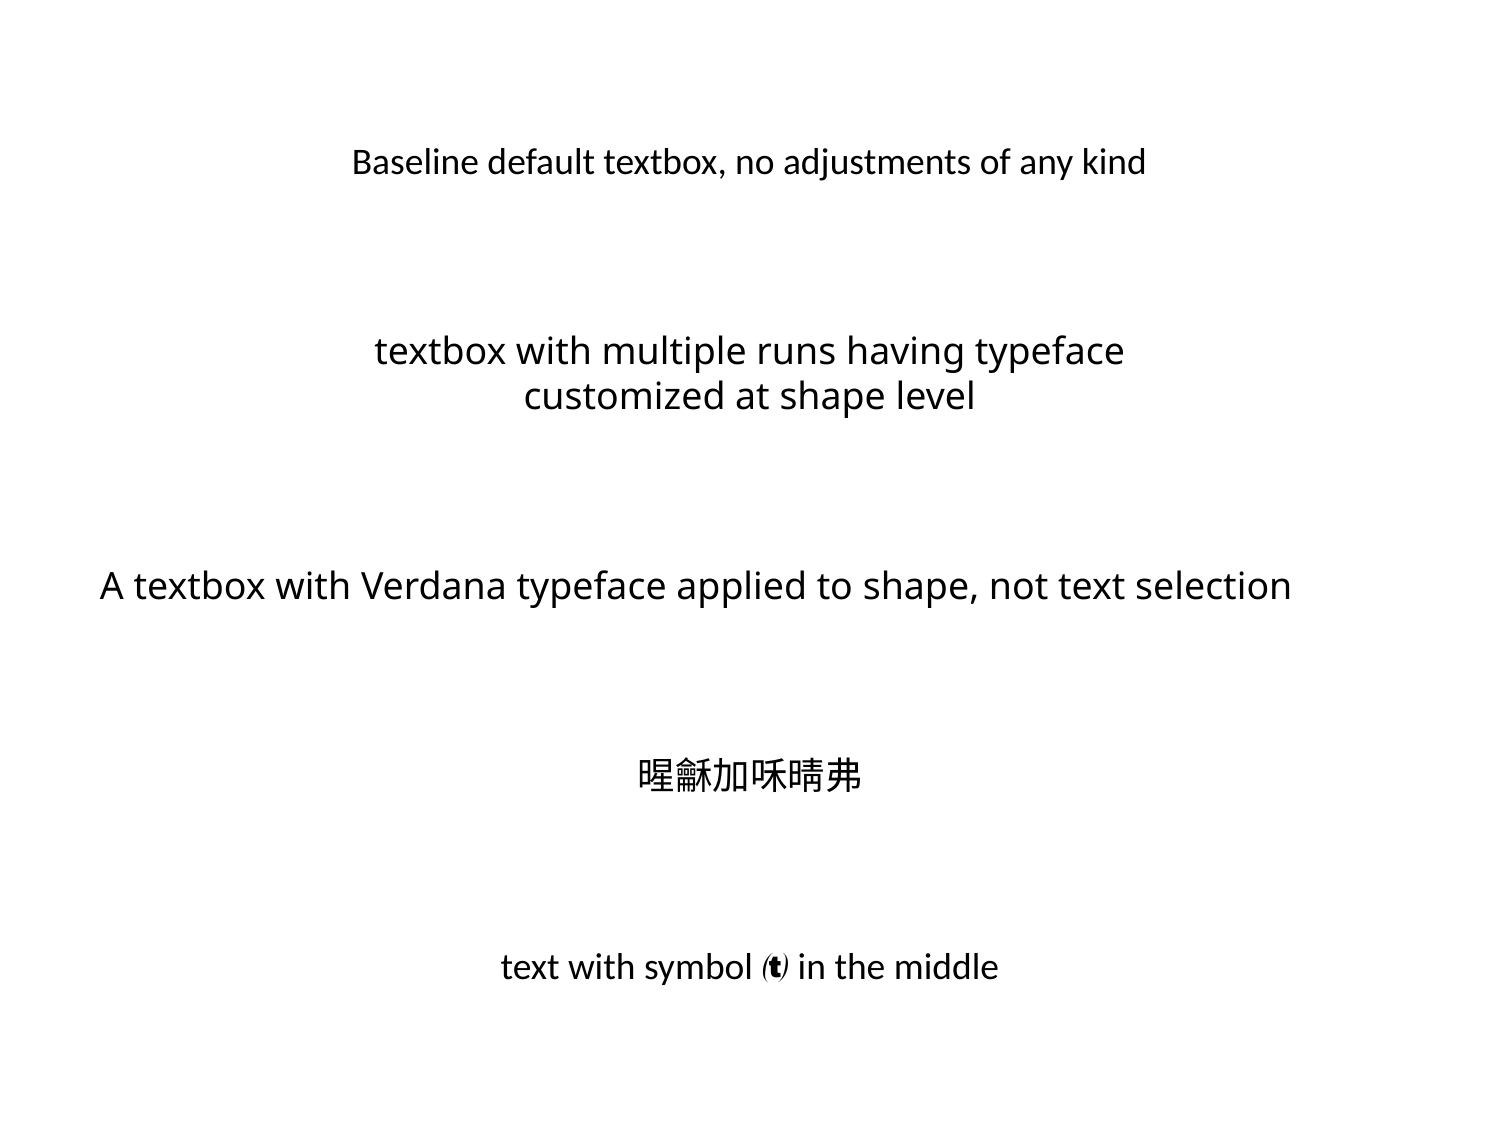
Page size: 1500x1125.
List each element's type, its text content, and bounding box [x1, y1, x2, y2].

text_box Baseline default textbox, no adjustments of any kind [337, 129, 1163, 190]
text_box 暒龢加咊晴弗 [622, 744, 878, 805]
text_box A textbox with Verdana typeface applied to shape, not text selection [85, 554, 1415, 615]
text_box text with symbol  in the middle [485, 934, 1015, 995]
text_box textbox with multiple runs having typeface customized at shape level [359, 319, 1141, 425]
